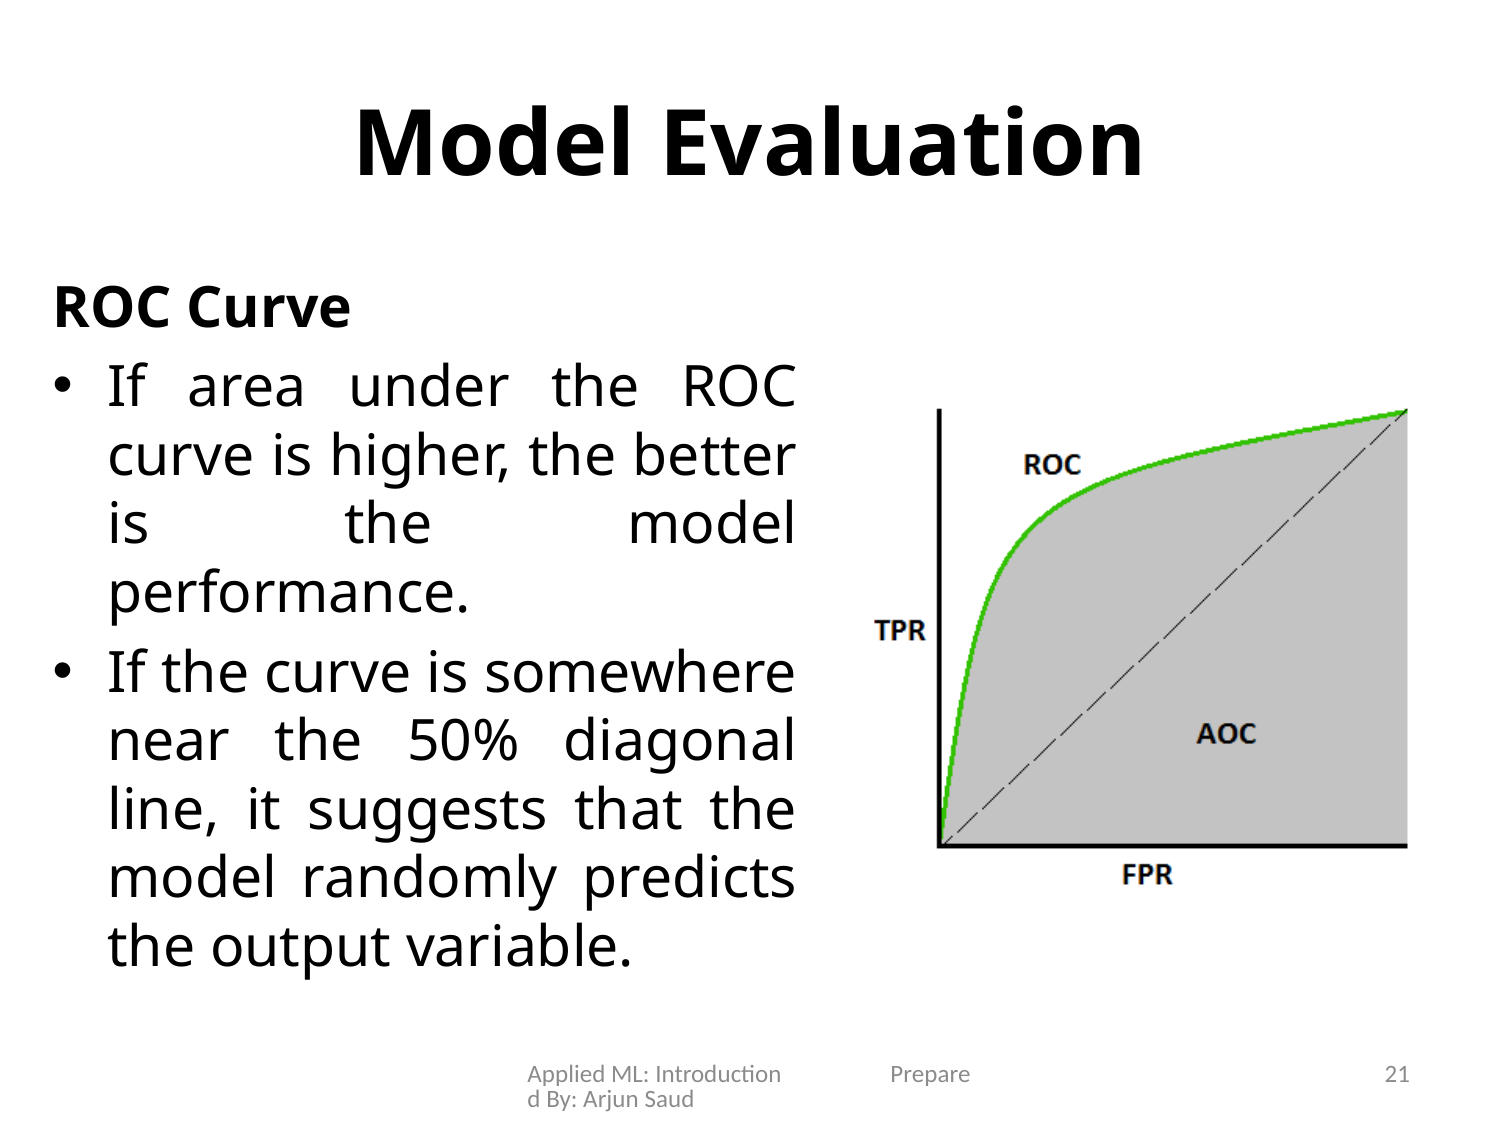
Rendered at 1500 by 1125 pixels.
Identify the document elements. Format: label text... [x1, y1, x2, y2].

slide_number 21 [1074, 1042, 1425, 1103]
picture [723, 370, 1500, 906]
list ROC Curve If area under the ROC curve is higher, the better is the model performance. If the curve is somewhere near the 50% diagonal line, it suggests that the model randomly predicts the output variable. [37, 262, 813, 1005]
title Model Evaluation [75, 45, 1425, 233]
footer Applied ML: Introduction Prepared By: Arjun Saud [512, 1042, 988, 1103]
